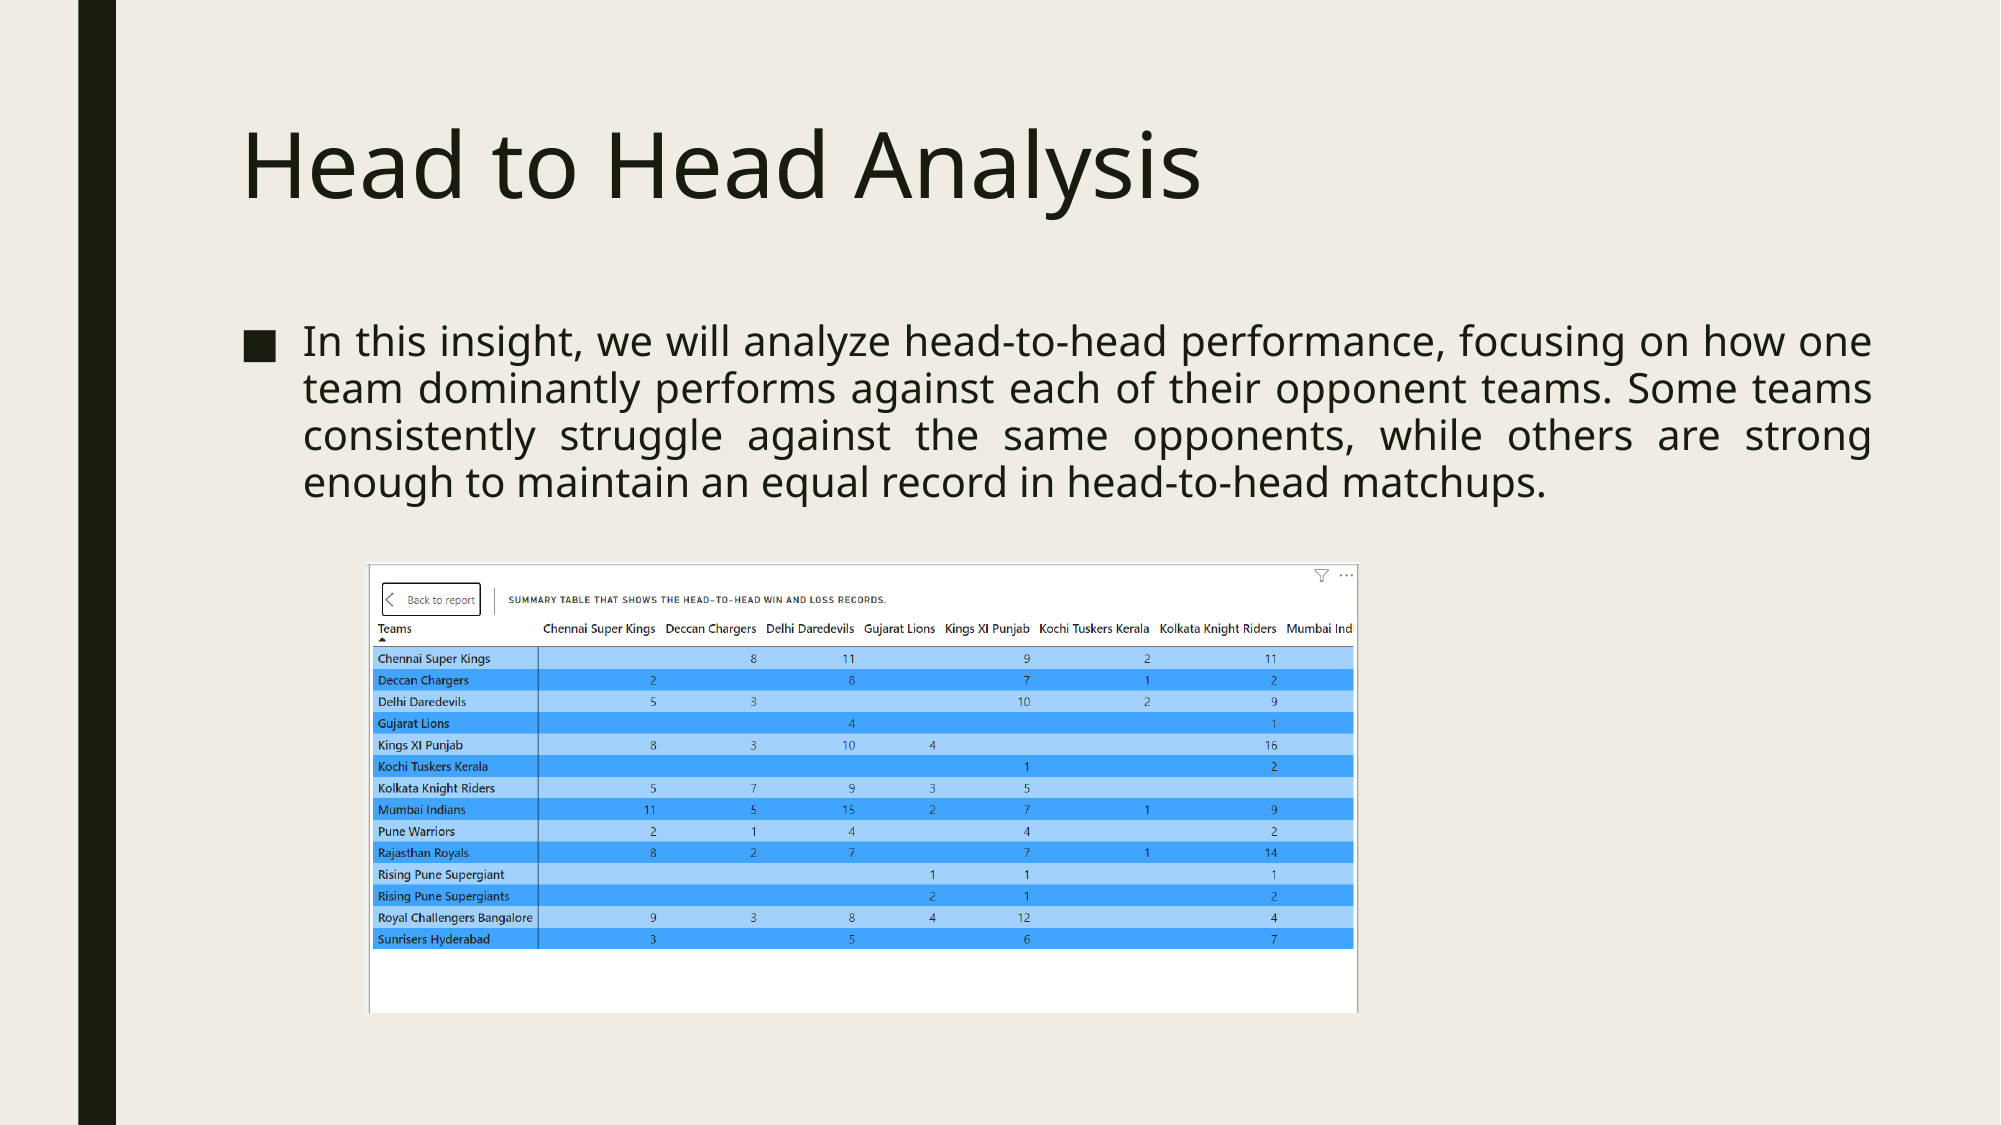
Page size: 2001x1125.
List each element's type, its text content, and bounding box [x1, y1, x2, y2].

list In this insight, we will analyze head-to-head performance, focusing on how one team dominantly performs against each of their opponent teams. Some teams consistently struggle against the same opponents, while others are strong enough to maintain an equal record in head-to-head matchups. [225, 311, 1889, 1069]
title Head to Head Analysis [225, 112, 1800, 311]
picture [365, 562, 1359, 1013]
